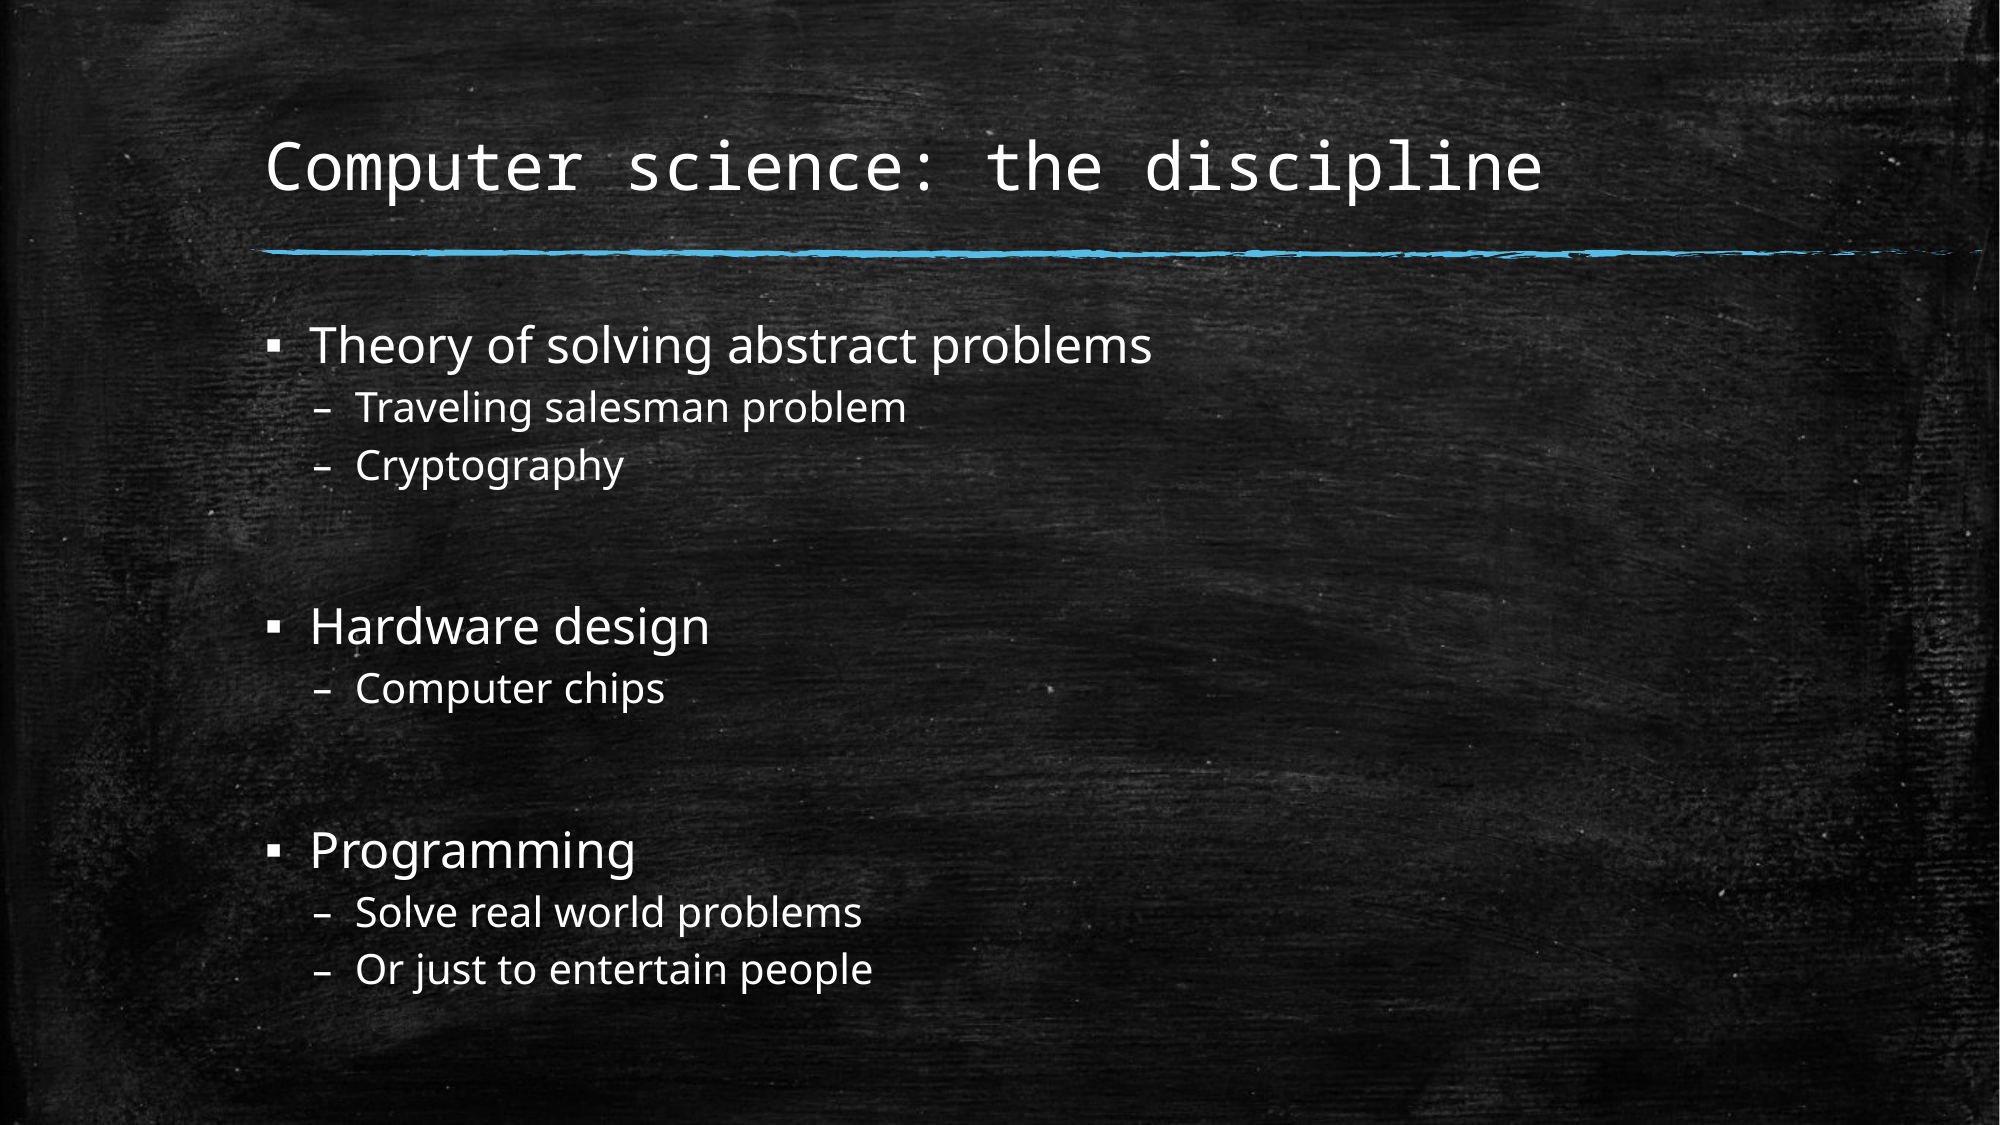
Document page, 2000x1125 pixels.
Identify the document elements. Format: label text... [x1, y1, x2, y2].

title Computer science: the discipline [249, 45, 1750, 213]
list Theory of solving abstract problems Traveling salesman problem Cryptography Hardware design Computer chips Programming Solve real world problems Or just to entertain people [249, 312, 1750, 1013]
